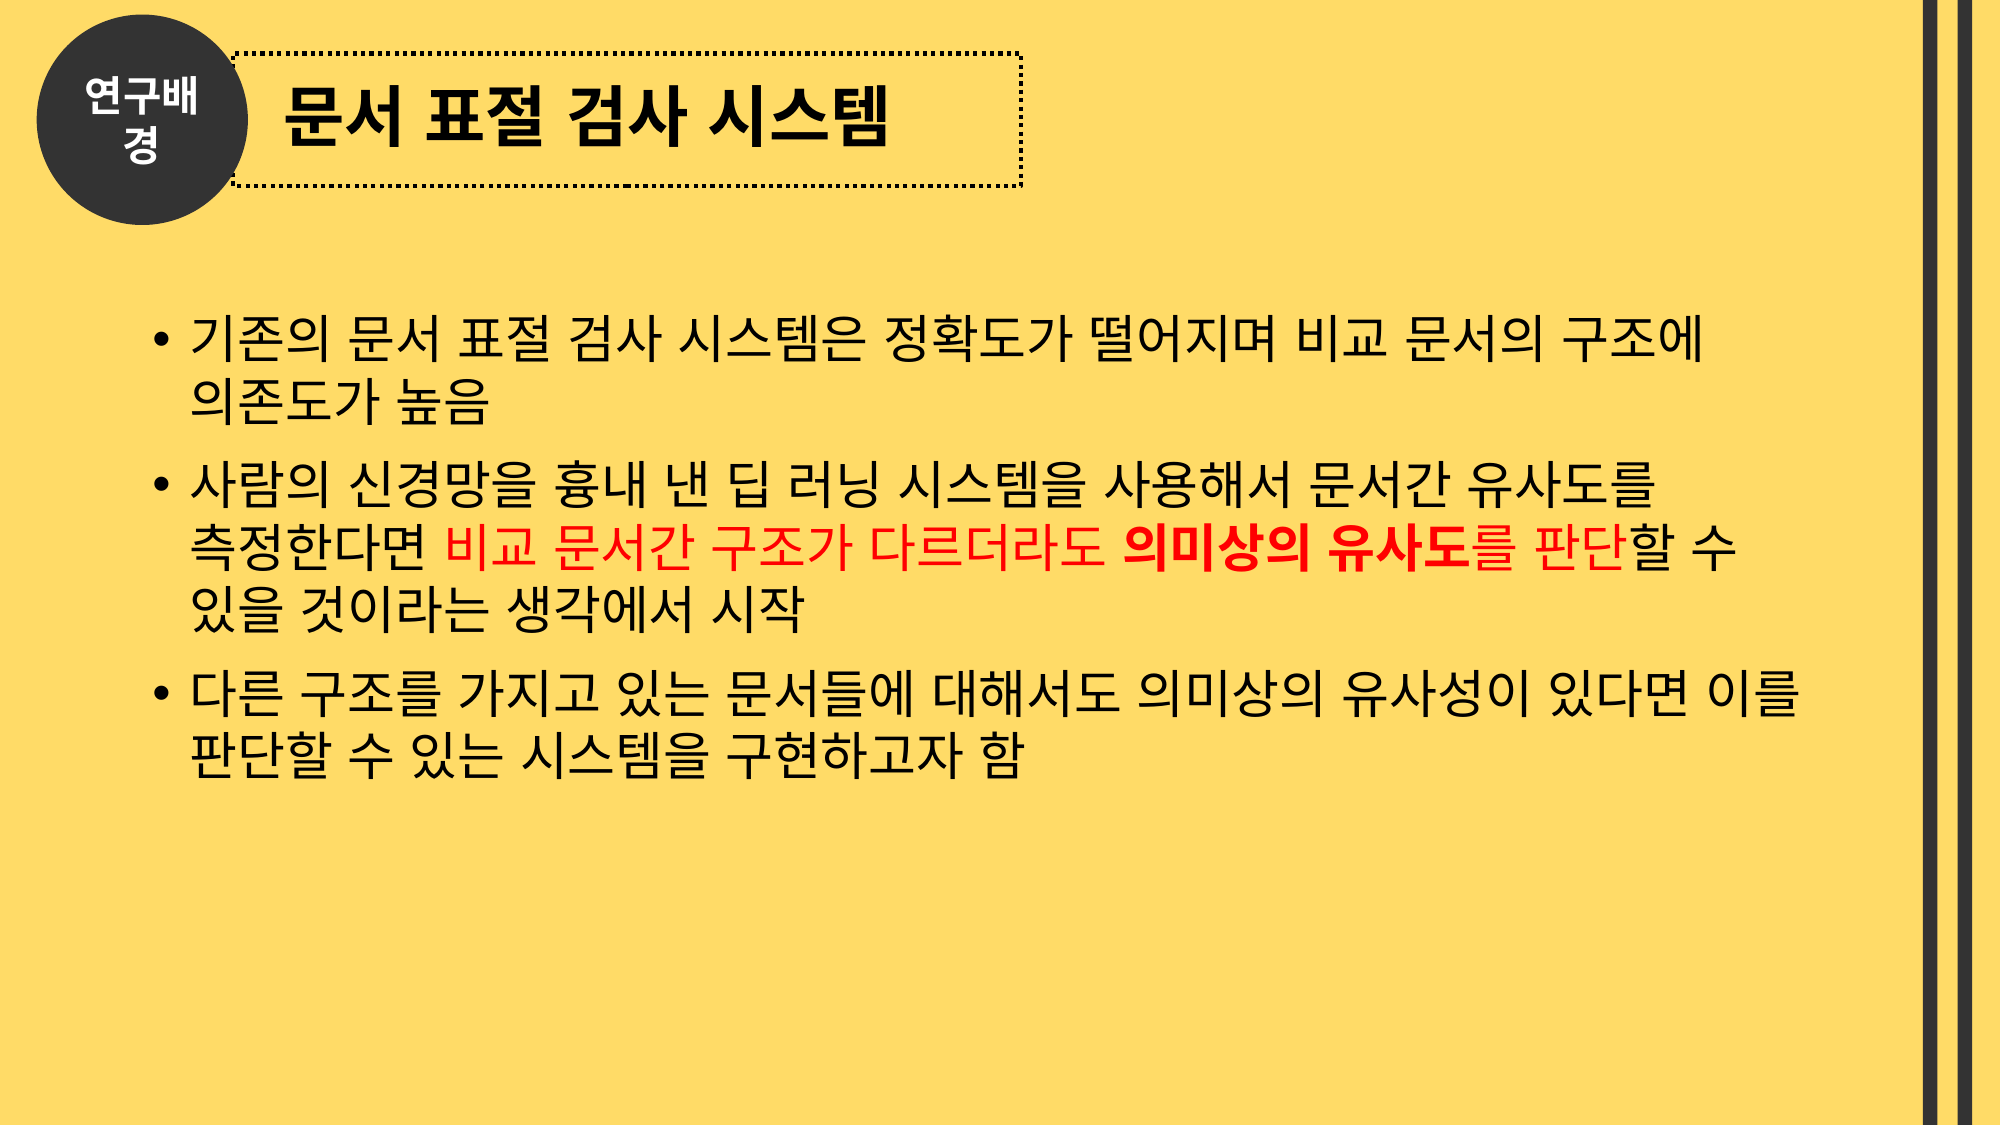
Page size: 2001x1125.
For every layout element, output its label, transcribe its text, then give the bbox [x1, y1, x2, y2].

text_box 연구배경 [35, 13, 249, 227]
title 문서 표절 검사 시스템 [233, 53, 1021, 187]
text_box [1922, 0, 1973, 1125]
list 기존의 문서 표절 검사 시스템은 정확도가 떨어지며 비교 문서의 구조에 의존도가 높음 사람의 신경망을 흉내 낸 딥 러닝 시스템을 사용해서 문서간 유사도를 측정한다면 비교 문서간 구조가 다르더라도 의미상의 유사도를 판단할 수 있을 것이라는 생각에서 시작 다른 구조를 가지고 있는 문서들에 대해서도 의미상의 유사성이 있다면 이를 판단할 수 있는 시스템을 구현하고자 함 [137, 299, 1863, 1063]
